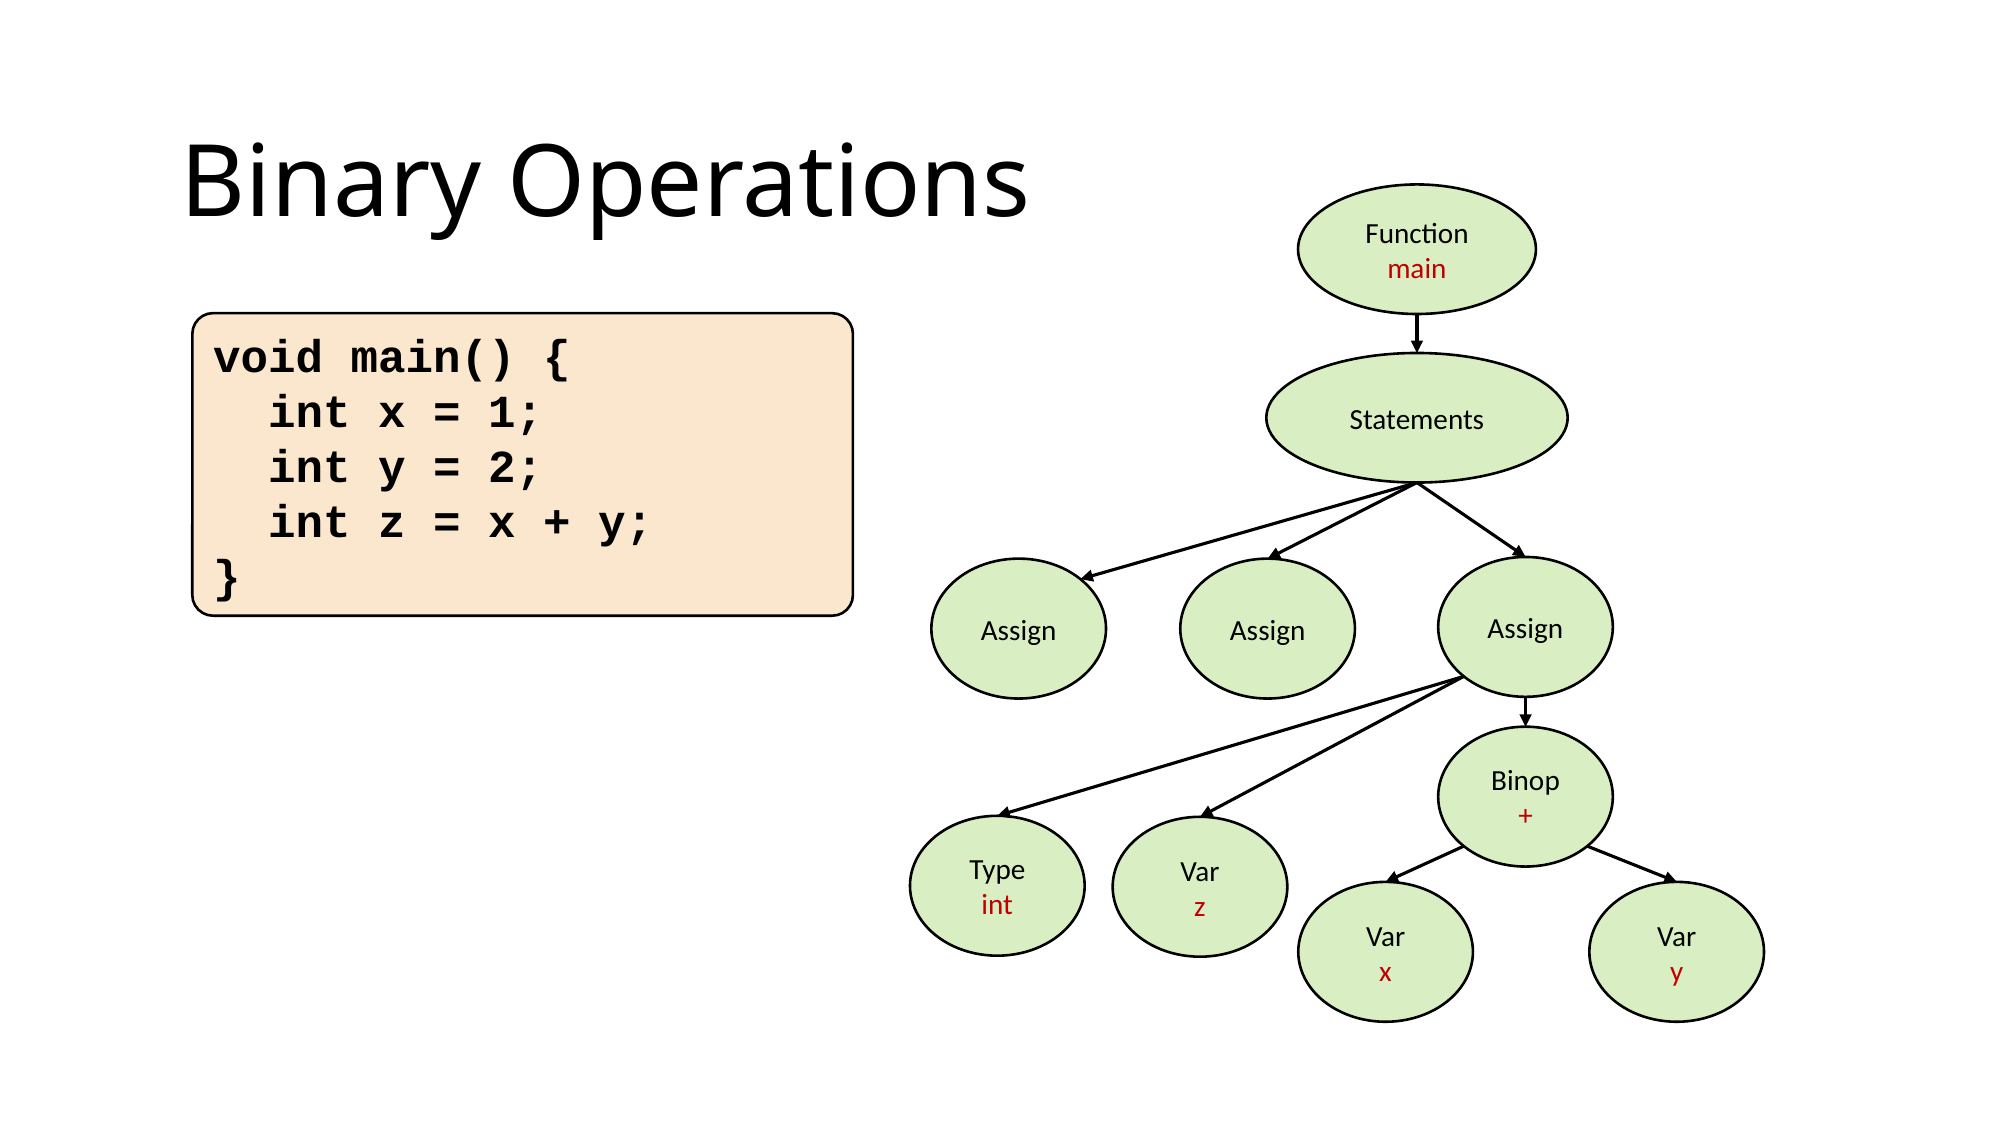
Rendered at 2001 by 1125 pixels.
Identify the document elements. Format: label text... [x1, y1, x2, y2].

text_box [1079, 482, 1418, 580]
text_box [1267, 482, 1415, 560]
text_box Assign [930, 557, 1108, 697]
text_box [996, 675, 1465, 817]
text_box Var y [1588, 880, 1766, 1024]
text_box Binop + [1445, 725, 1615, 868]
text_box Var z [1111, 825, 1289, 958]
text_box Binary Operations [165, 109, 1829, 245]
text_box Assign [1178, 588, 1357, 672]
text_box Assign [1436, 556, 1615, 699]
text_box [1416, 482, 1527, 558]
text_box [1385, 845, 1465, 883]
text_box void main() { int x = 1; int y = 2; int z = x + y; } [190, 311, 855, 618]
text_box Var x [1296, 880, 1475, 1024]
text_box Statements [1265, 351, 1569, 479]
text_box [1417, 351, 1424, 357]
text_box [1586, 845, 1678, 883]
text_box Function main [1296, 183, 1538, 316]
text_box Type int [908, 814, 1086, 957]
